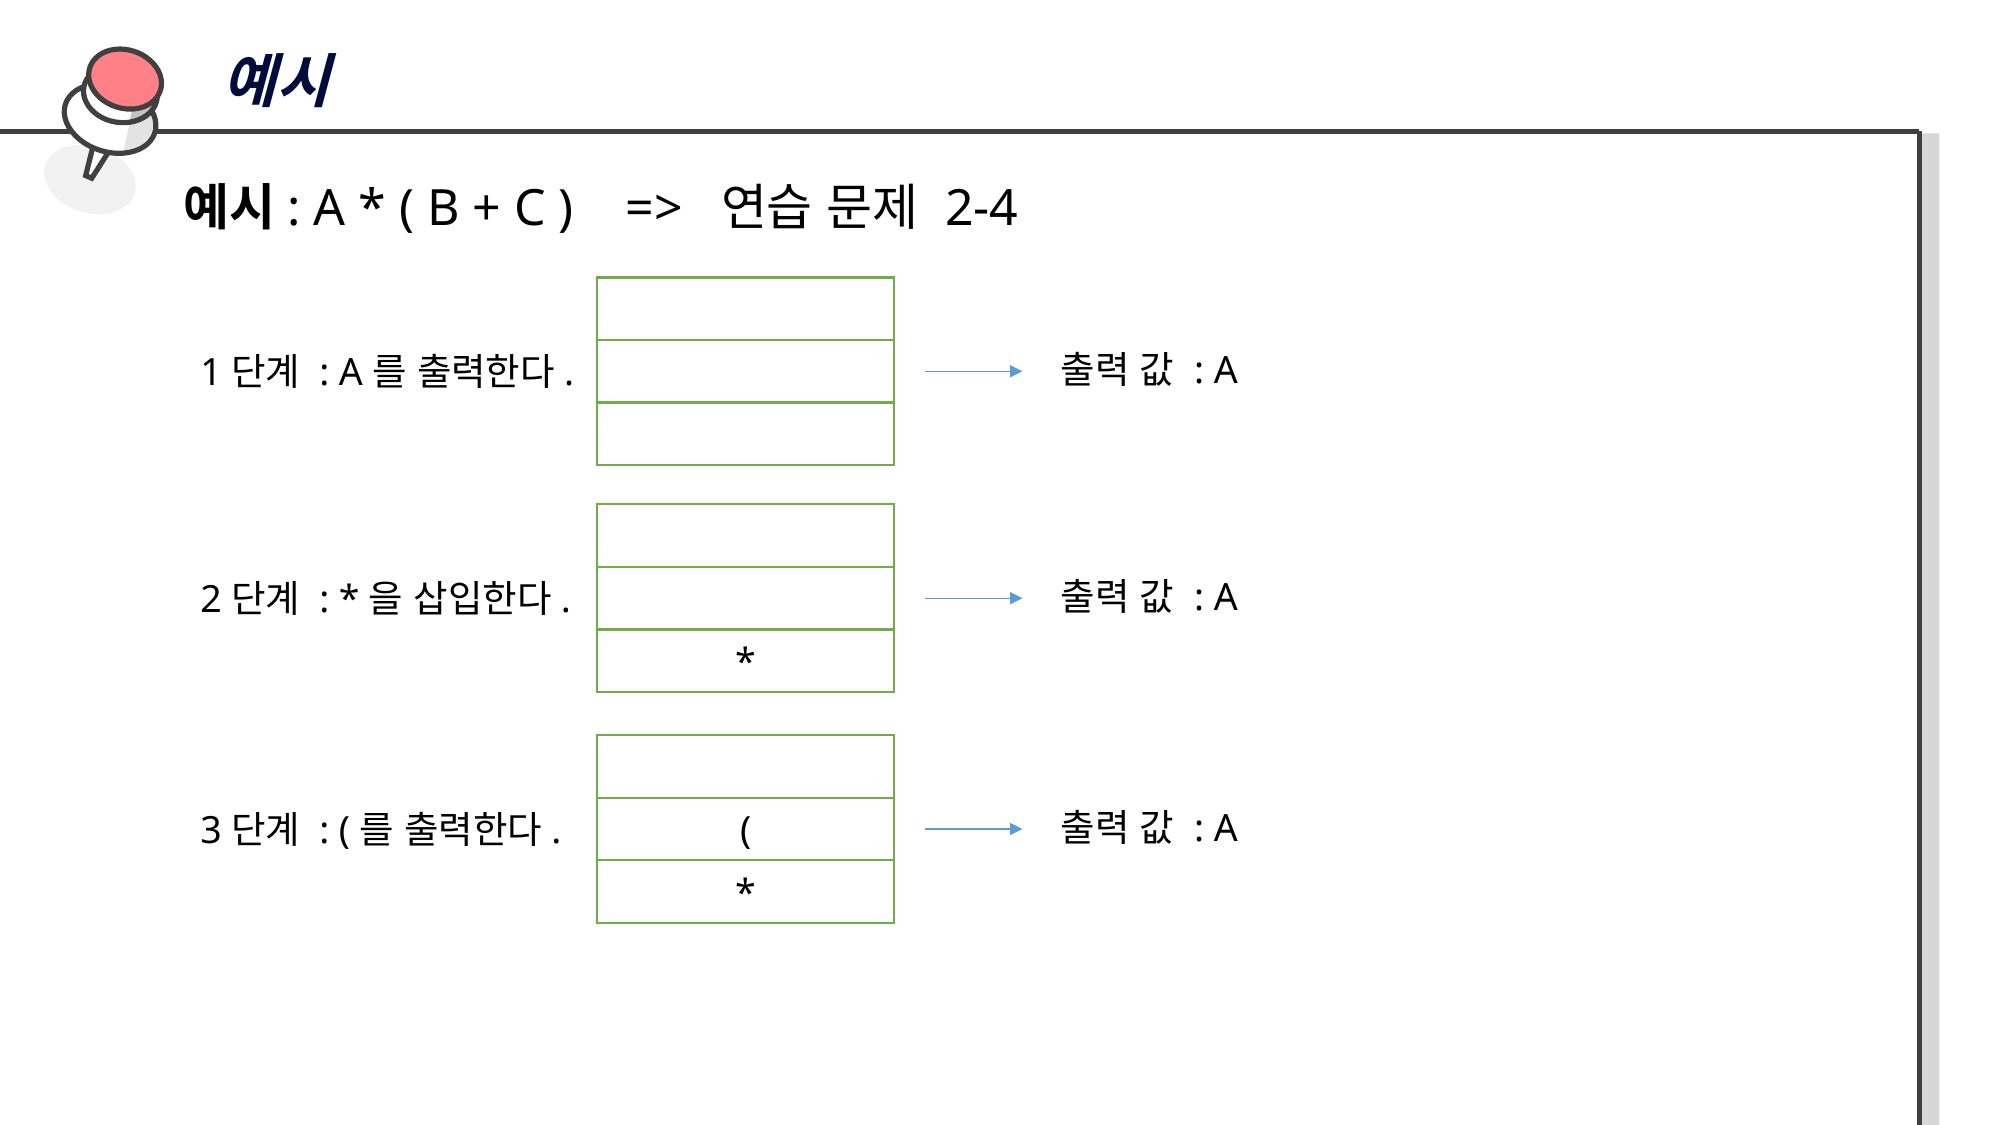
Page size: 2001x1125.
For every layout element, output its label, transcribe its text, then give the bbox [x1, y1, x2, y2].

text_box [42, 49, 163, 213]
text_box 예시: A * ( B + C ) => 연습 문제 2-4 [168, 167, 1175, 243]
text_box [185, 735, 1582, 923]
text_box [185, 277, 1582, 466]
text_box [185, 504, 1582, 692]
text_box [1922, 132, 1941, 1125]
text_box 예시 [208, 1, 1611, 122]
